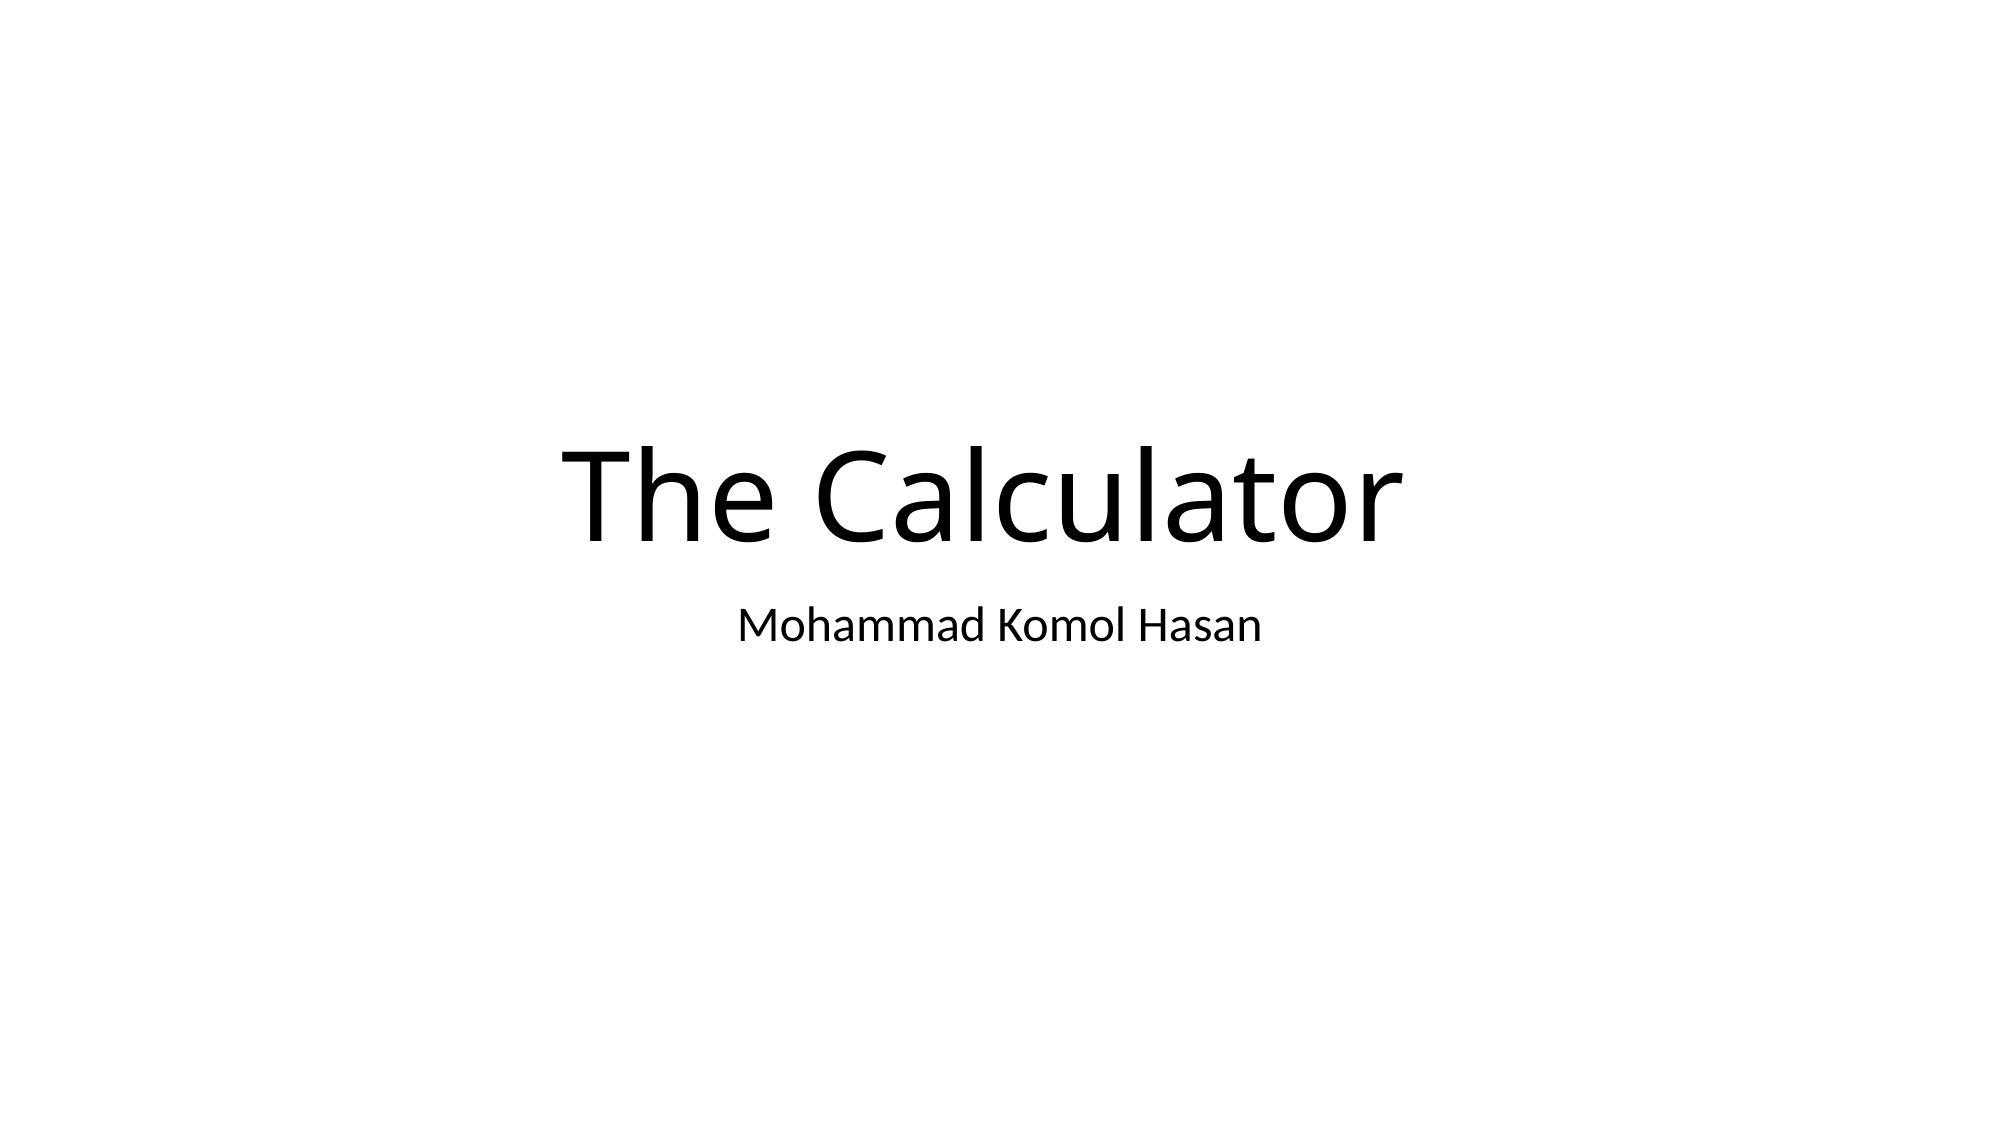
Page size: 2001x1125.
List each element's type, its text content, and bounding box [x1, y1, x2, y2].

title The Calculator [249, 184, 1750, 576]
subtitle Mohammad Komol Hasan [249, 590, 1750, 863]
